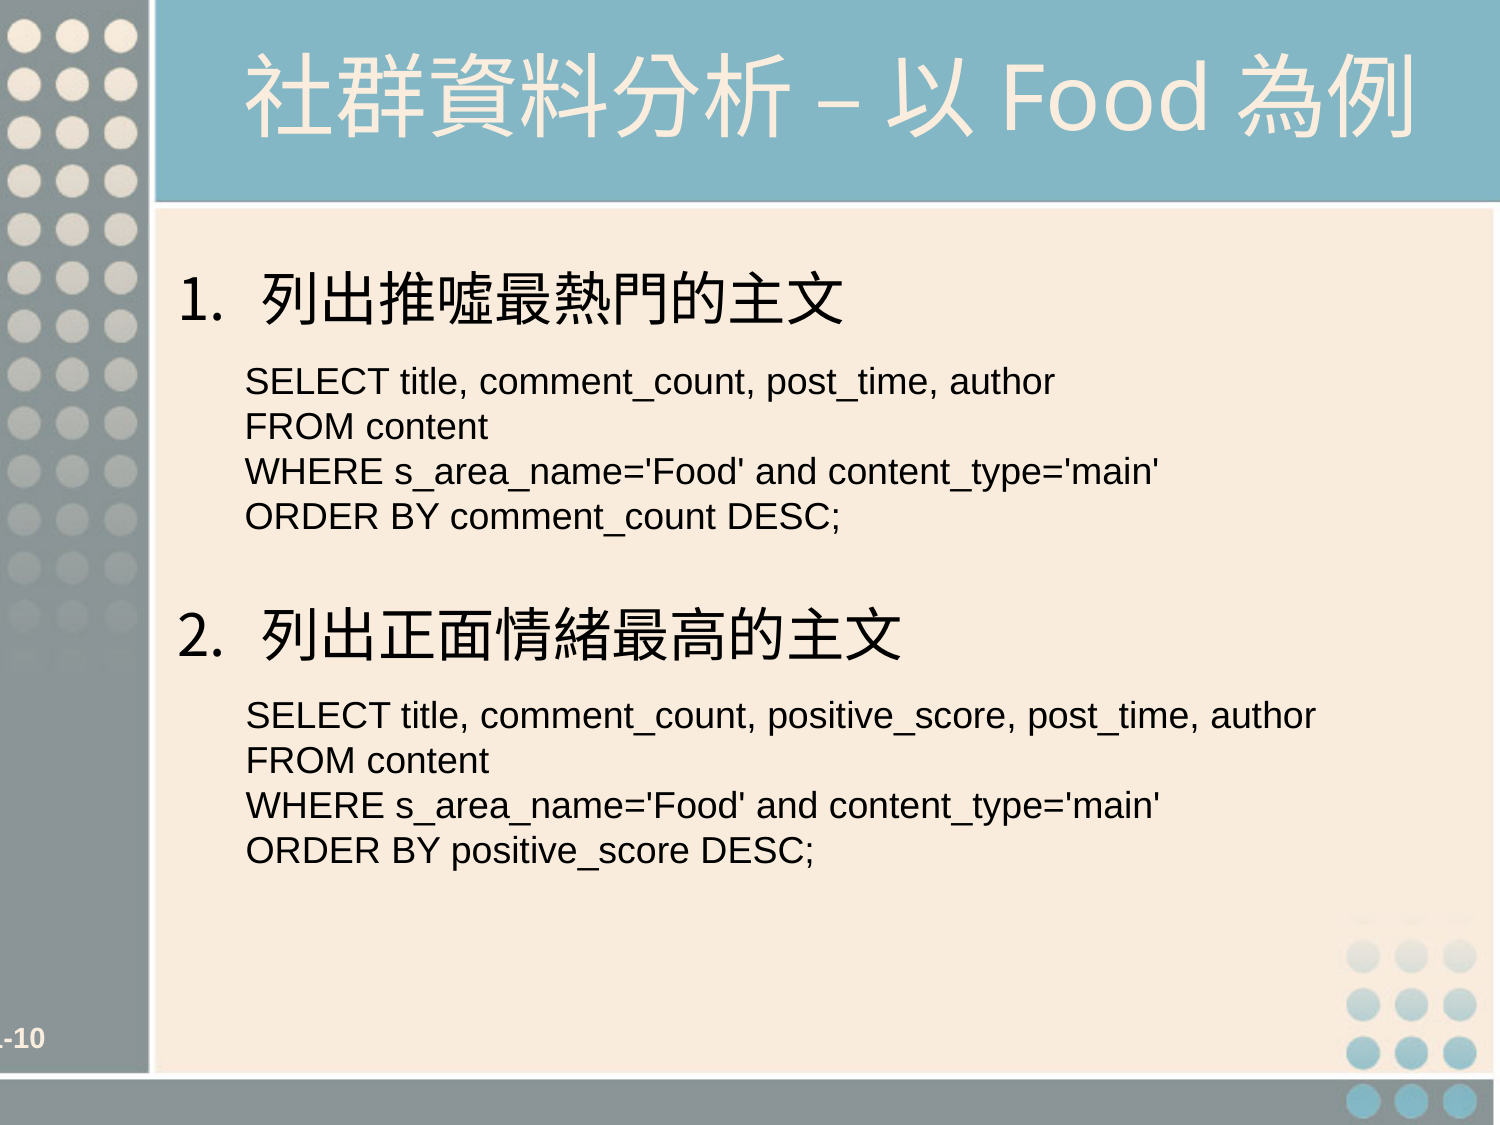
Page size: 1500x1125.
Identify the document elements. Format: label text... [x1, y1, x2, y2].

list 列出推噓最熱門的主文 列出正面情緒最高的主文 [162, 212, 1475, 1063]
title 社群資料分析 – 以Food為例 [162, 0, 1500, 188]
text_box SELECT title, comment_count, post_time, author FROM content WHERE s_area_name='Food' and content_type='main' ORDER BY comment_count DESC; [229, 349, 1175, 545]
picture [0, 0, 1500, 1125]
text_box SELECT title, comment_count, positive_score, post_time, author FROM content WHERE s_area_name='Food' and content_type='main' ORDER BY positive_score DESC; [230, 683, 1332, 879]
